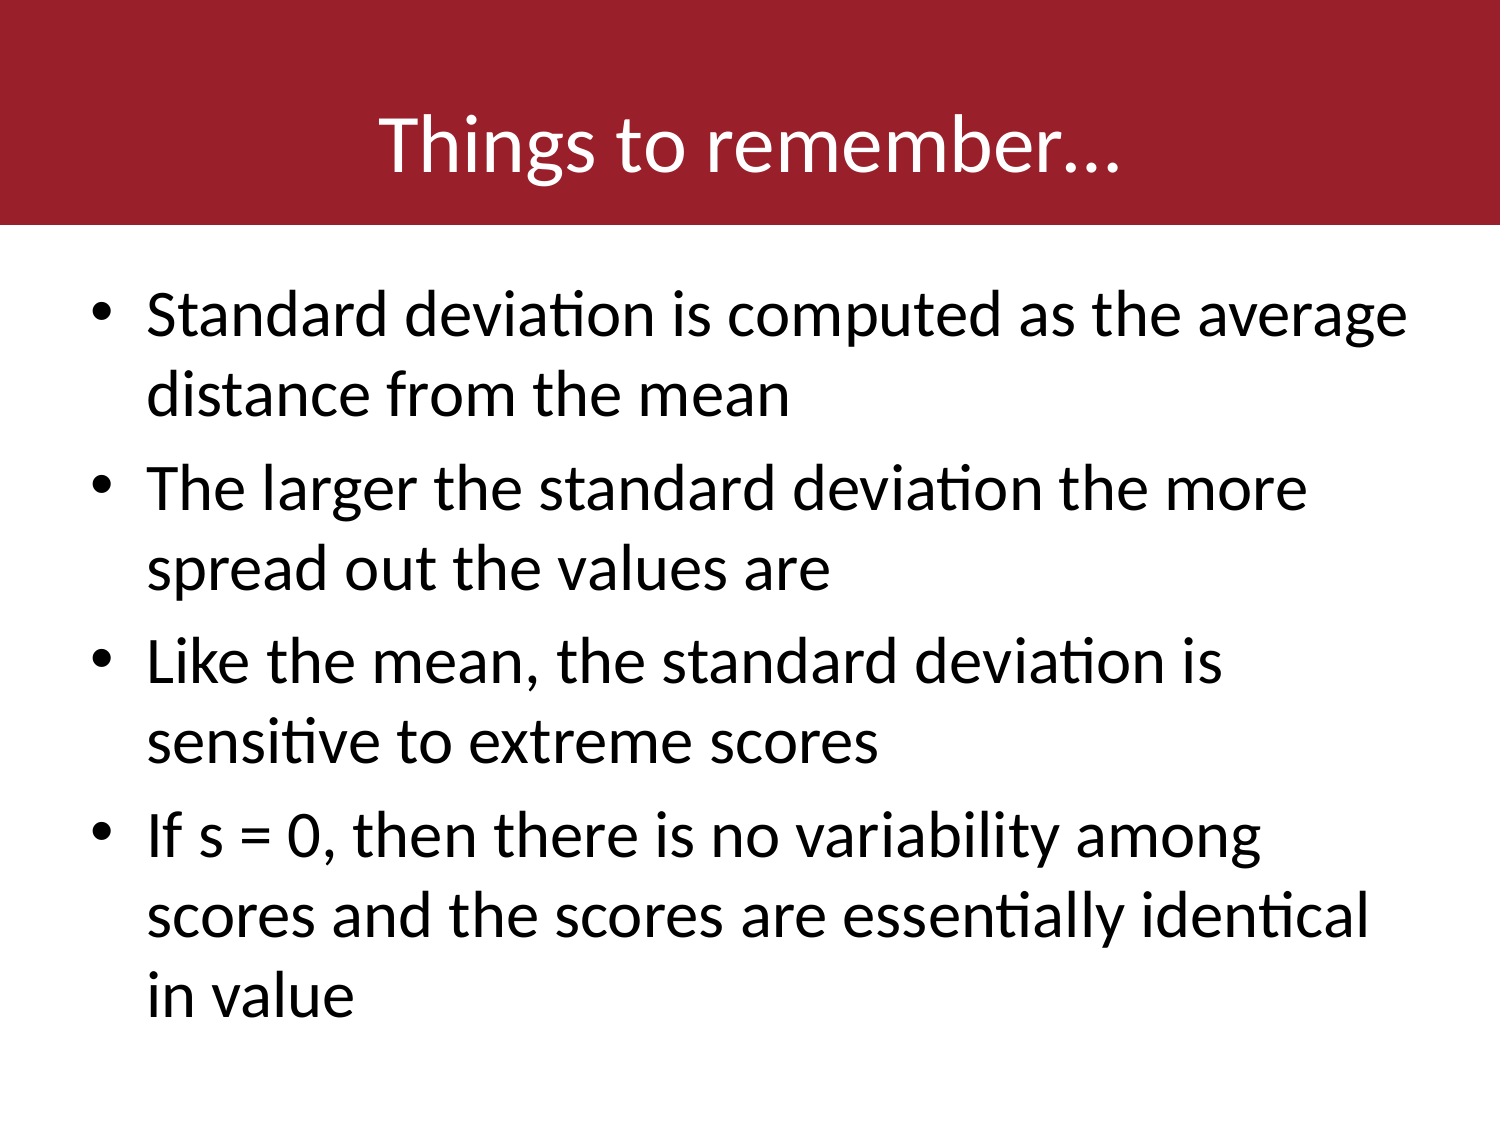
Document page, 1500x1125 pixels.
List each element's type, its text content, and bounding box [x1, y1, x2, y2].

title Things to remember… [75, 45, 1425, 233]
list Standard deviation is computed as the average distance from the mean The larger the standard deviation the more spread out the values are Like the mean, the standard deviation is sensitive to extreme scores If s = 0, then there is no variability among scores and the scores are essentially identical in value [75, 262, 1425, 1125]
